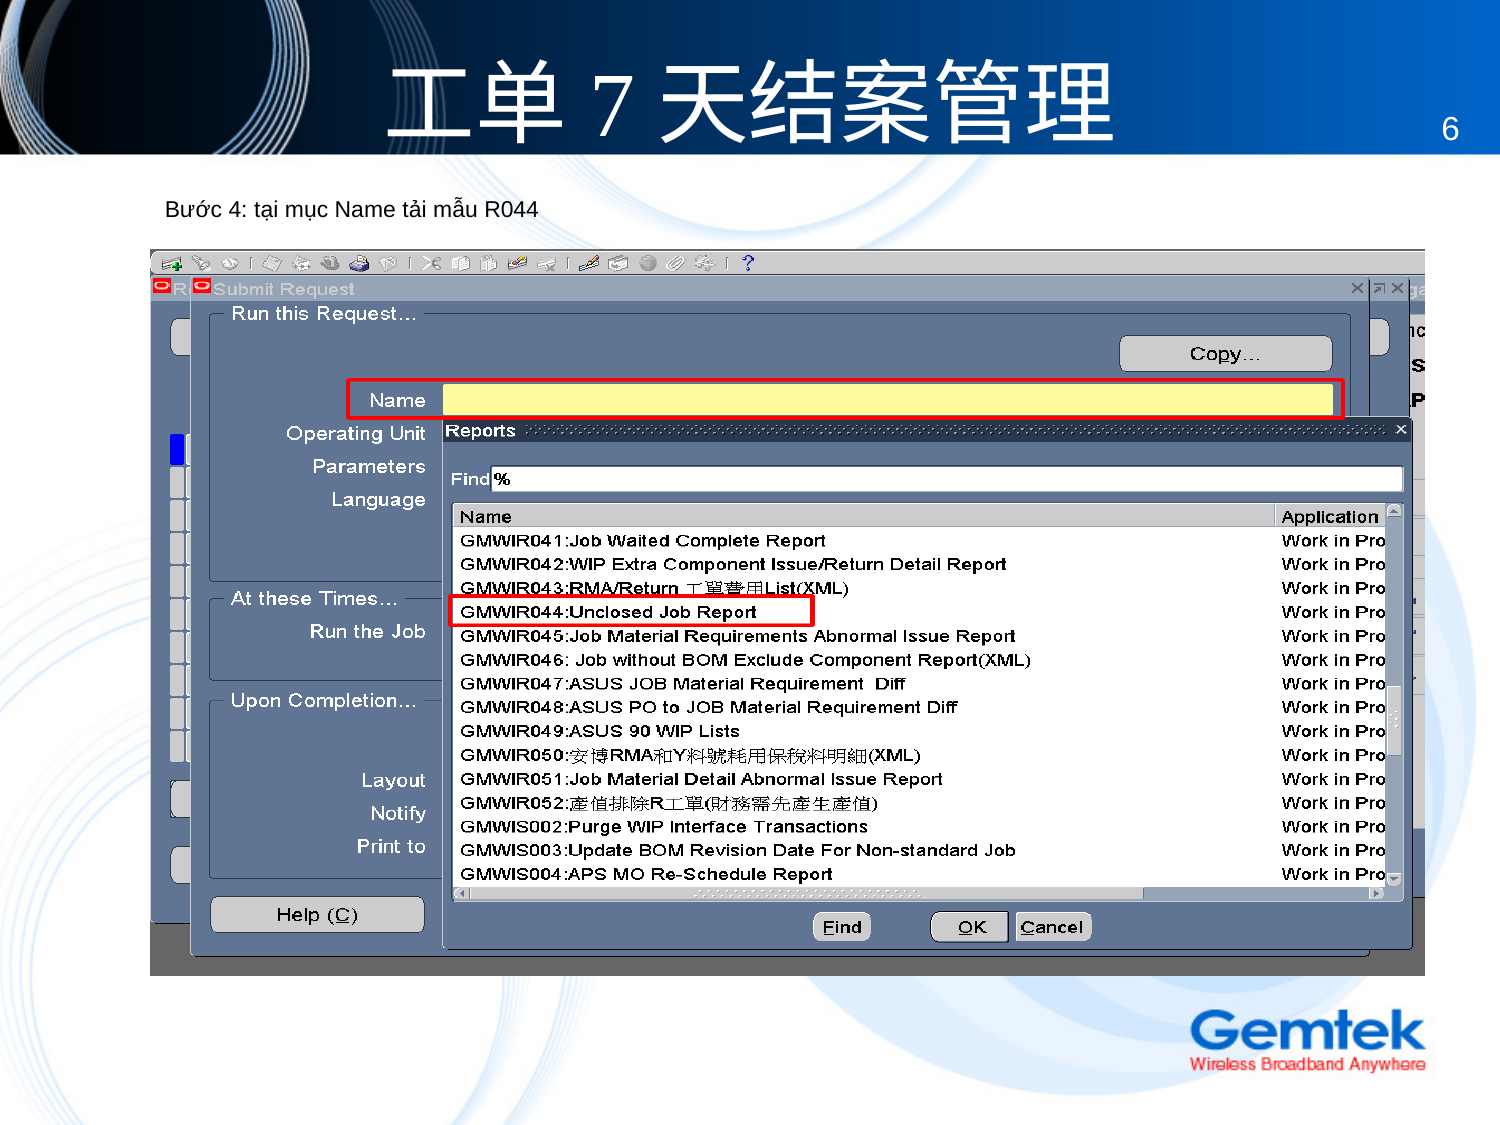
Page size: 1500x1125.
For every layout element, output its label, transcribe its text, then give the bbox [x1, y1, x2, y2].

text_box Bước 4: tại mục Name tải mẫu R044 [149, 187, 1125, 230]
slide_number 6 [1399, 99, 1476, 151]
picture [0, 0, 1500, 1125]
title 工单7天结案管理 [111, 49, 1388, 151]
